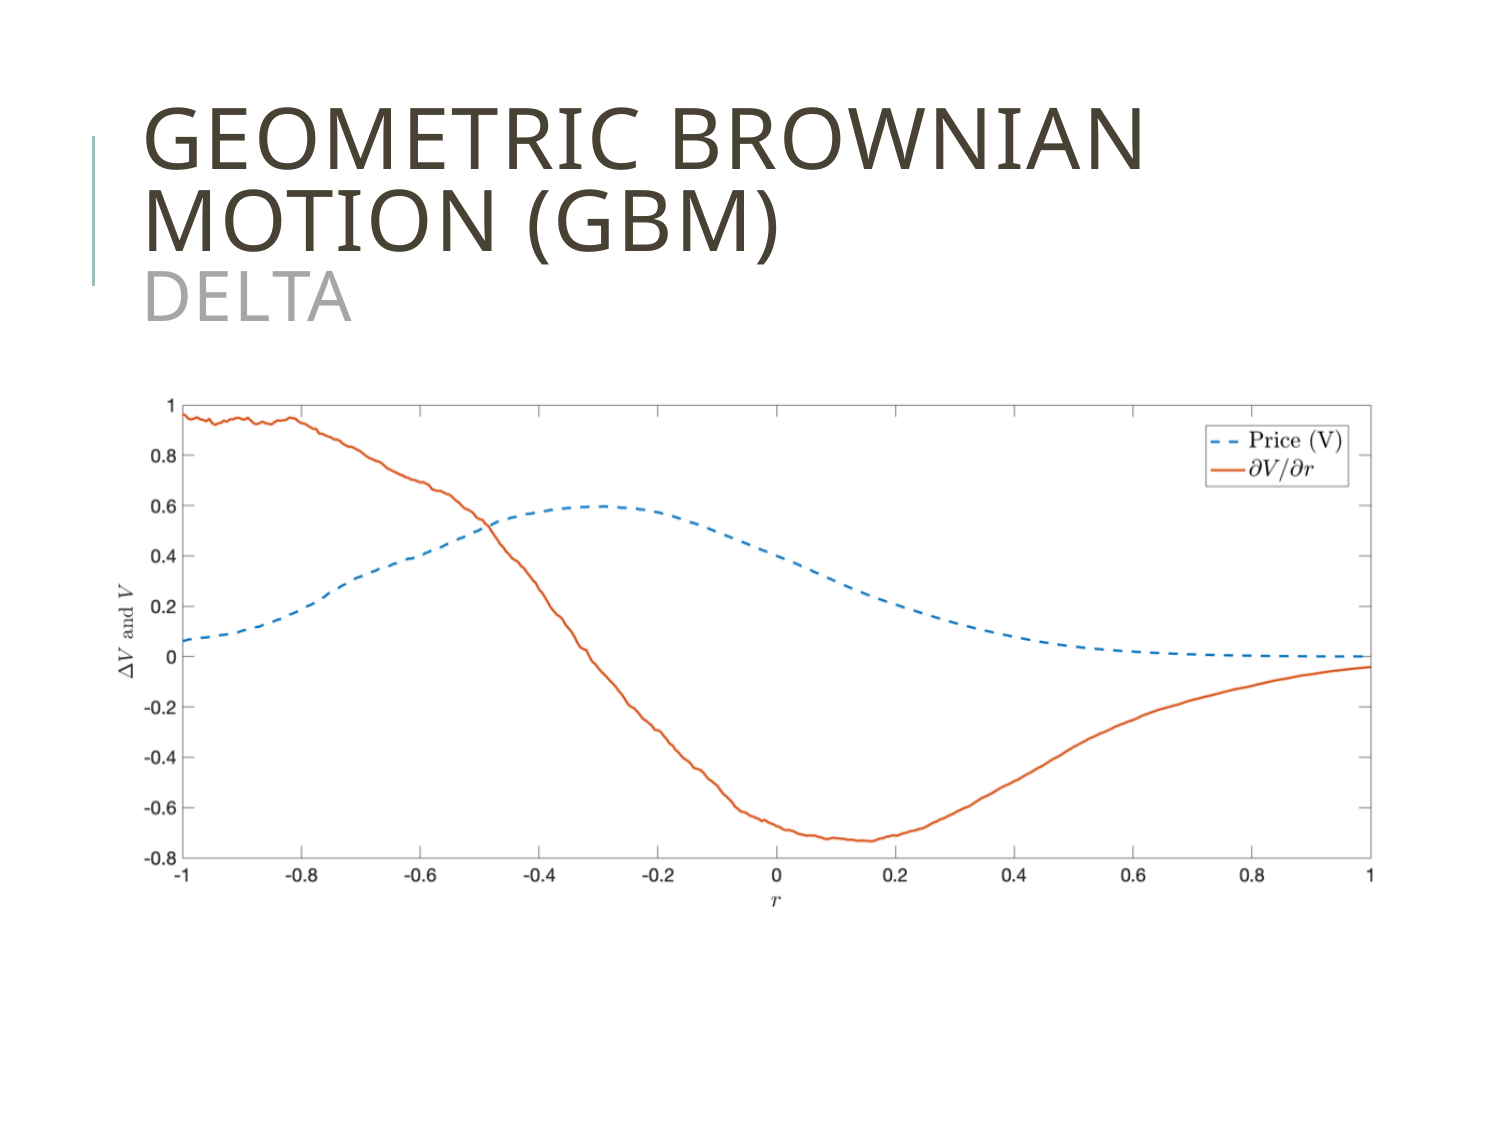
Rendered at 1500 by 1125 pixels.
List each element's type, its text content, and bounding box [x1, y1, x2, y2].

title Geometric Brownian Motion (GBM) Delta [126, 96, 1322, 342]
picture [0, 396, 1500, 919]
